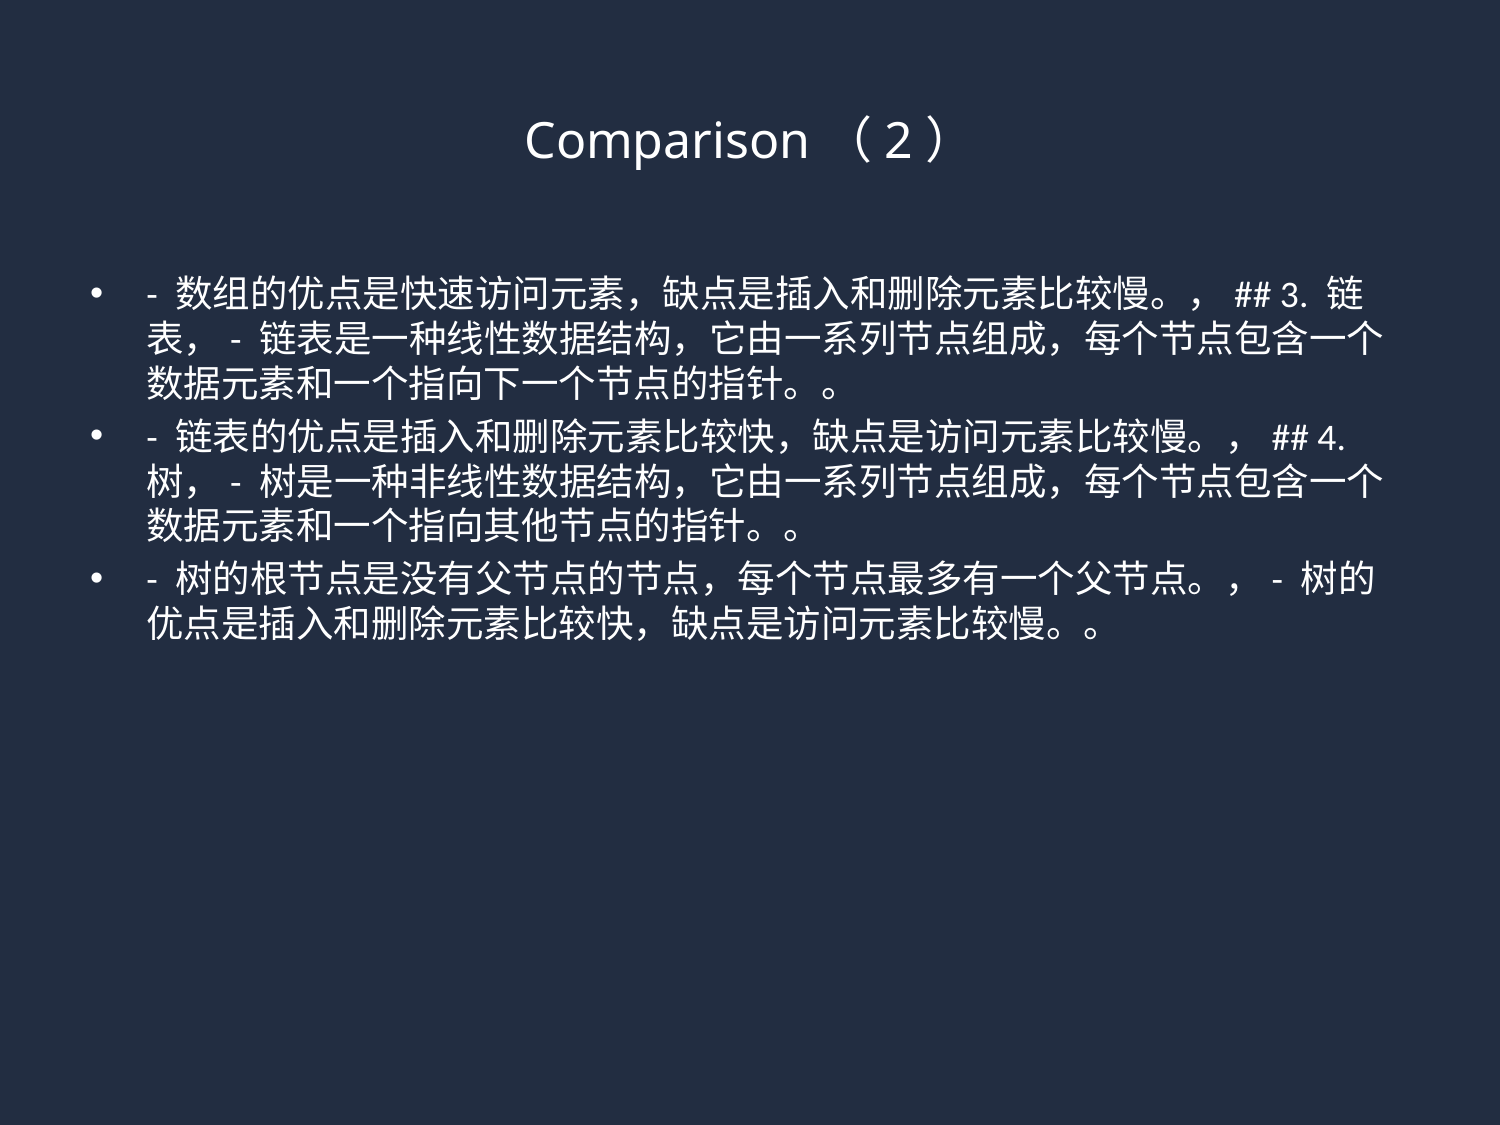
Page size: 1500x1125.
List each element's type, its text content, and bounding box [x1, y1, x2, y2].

title Comparison（2） [75, 45, 1425, 233]
list - 数组的优点是快速访问元素，缺点是插入和删除元素比较慢。，## 3. 链表，- 链表是一种线性数据结构，它由一系列节点组成，每个节点包含一个数据元素和一个指向下一个节点的指针。。 - 链表的优点是插入和删除元素比较快，缺点是访问元素比较慢。，## 4. 树，- 树是一种非线性数据结构，它由一系列节点组成，每个节点包含一个数据元素和一个指向其他节点的指针。。 - 树的根节点是没有父节点的节点，每个节点最多有一个父节点。，- 树的优点是插入和删除元素比较快，缺点是访问元素比较慢。。 [75, 262, 1425, 1005]
